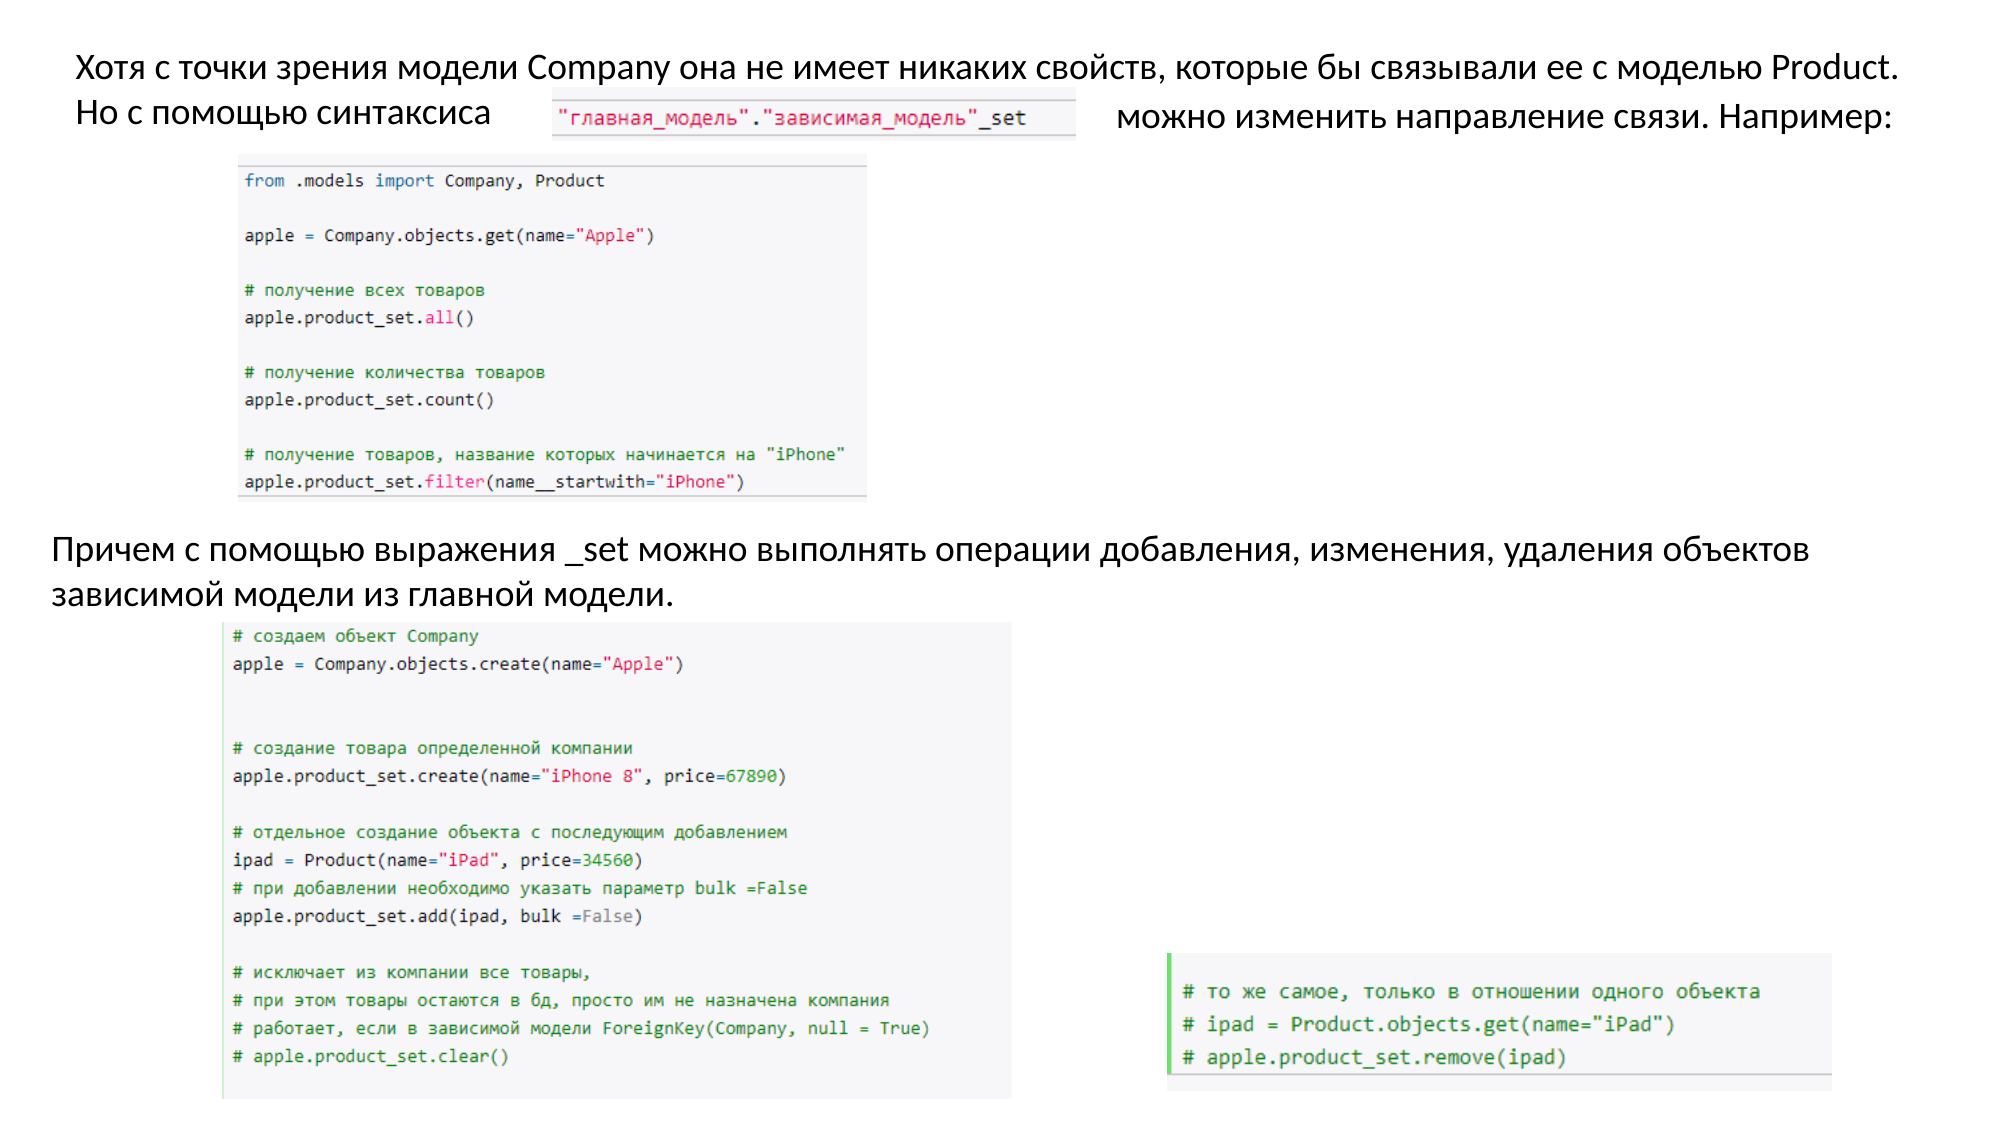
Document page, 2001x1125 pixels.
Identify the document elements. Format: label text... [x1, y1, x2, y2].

picture [222, 622, 1012, 1099]
picture [552, 87, 1076, 141]
text_box Причем с помощью выражения _set можно выполнять операции добавления, изменения, удаления объектов зависимой модели из главной модели. [36, 516, 1939, 622]
picture [1167, 953, 1832, 1091]
picture [238, 154, 867, 503]
text_box можно изменить направление связи. Например: [1101, 83, 2000, 144]
text_box Хотя с точки зрения модели Company она не имеет никаких свойств, которые бы связывали ее с моделью Product. Но с помощью синтаксиса [60, 34, 1963, 140]
